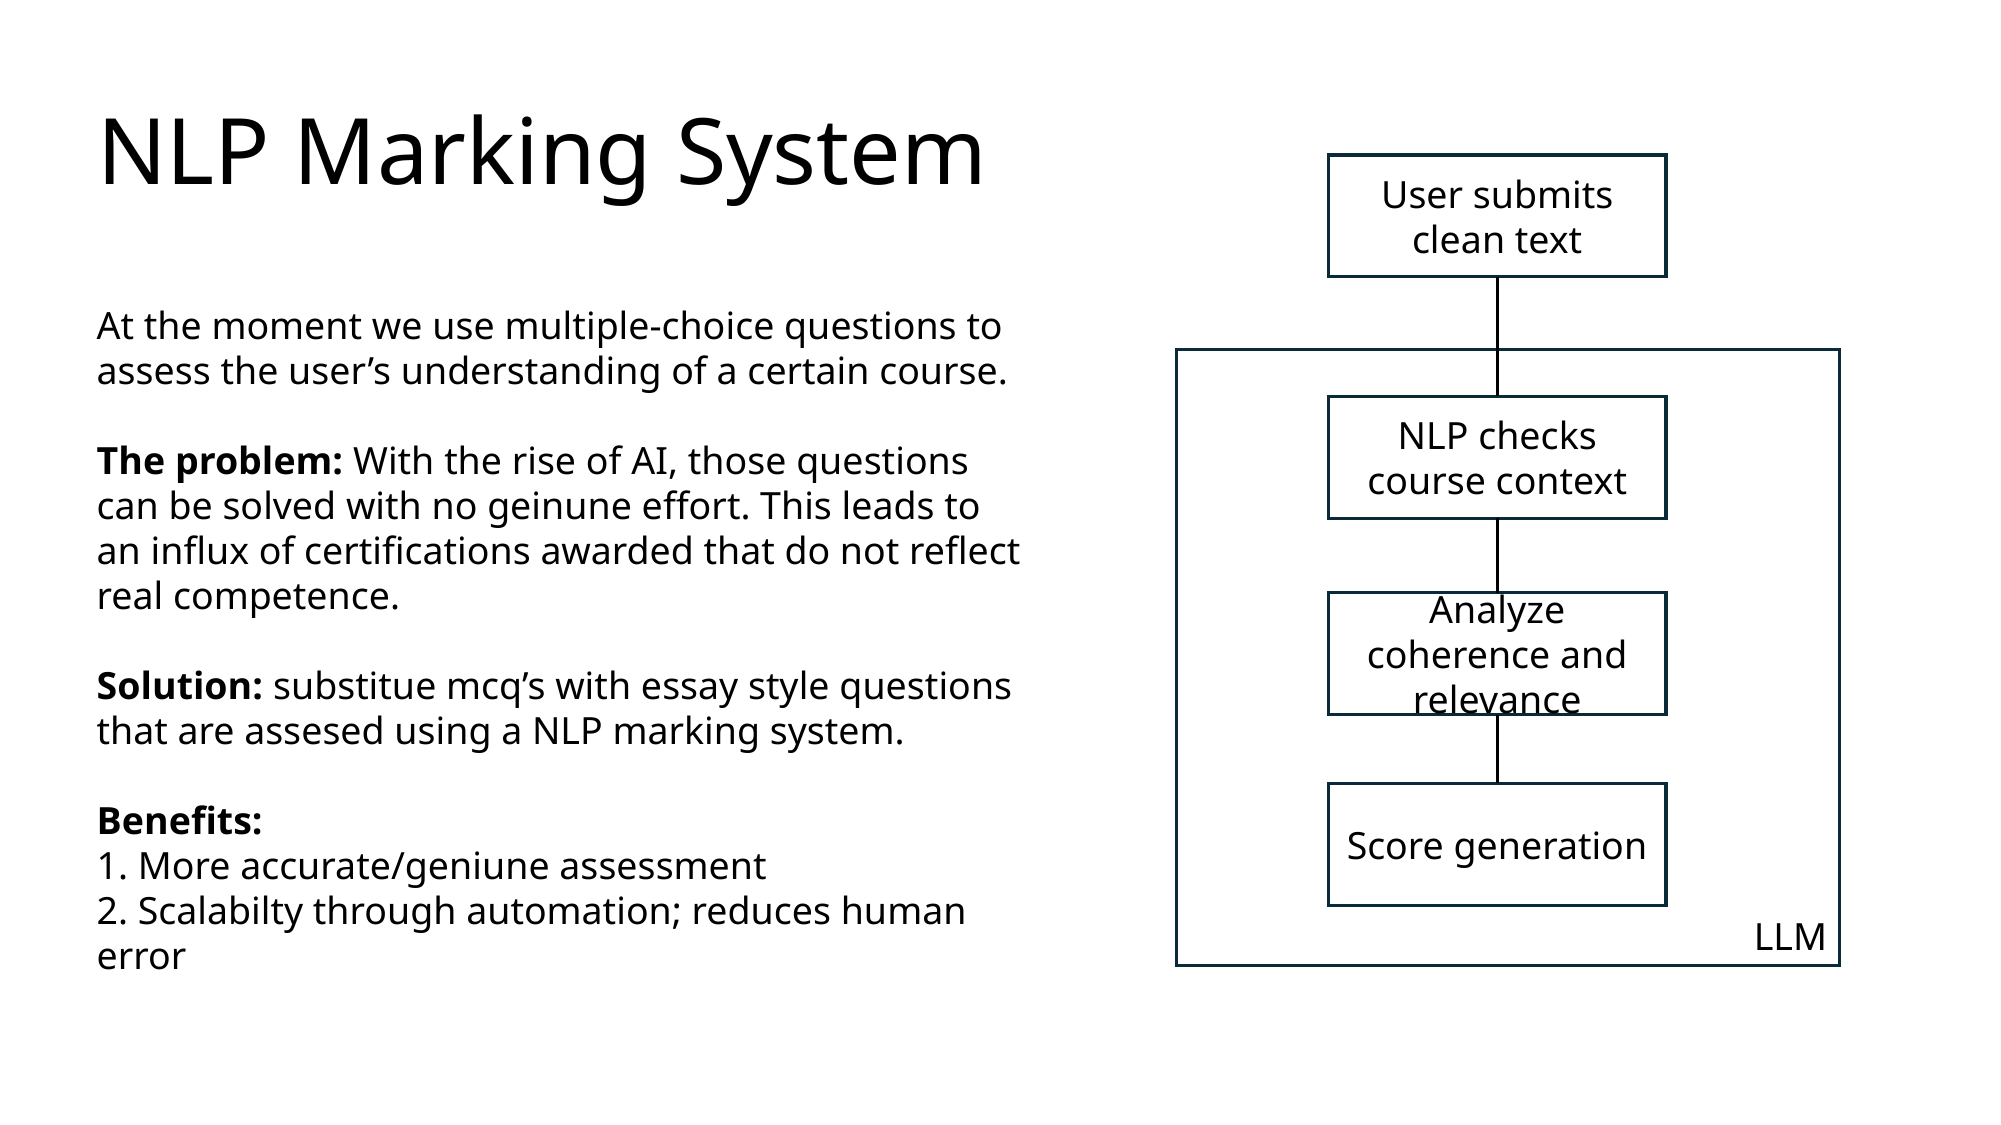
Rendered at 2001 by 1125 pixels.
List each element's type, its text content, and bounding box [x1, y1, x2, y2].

text_box [1175, 348, 1841, 967]
text_box LLM [1738, 905, 1842, 966]
text_box User submits clean text [1327, 153, 1668, 278]
title NLP Marking System [82, 46, 1807, 264]
text_box At the moment we use multiple-choice questions to assess the user’s understanding of a certain course. The problem: With the rise of AI, those questions can be solved with no geinune effort. This leads to an influx of certifications awarded that do not reflect real competence. Solution: substitue mcq’s with essay style questions that are assesed using a NLP marking system. Benefits: 1. More accurate/geniune assessment 2. Scalabilty through automation; reduces human error [81, 295, 1049, 985]
